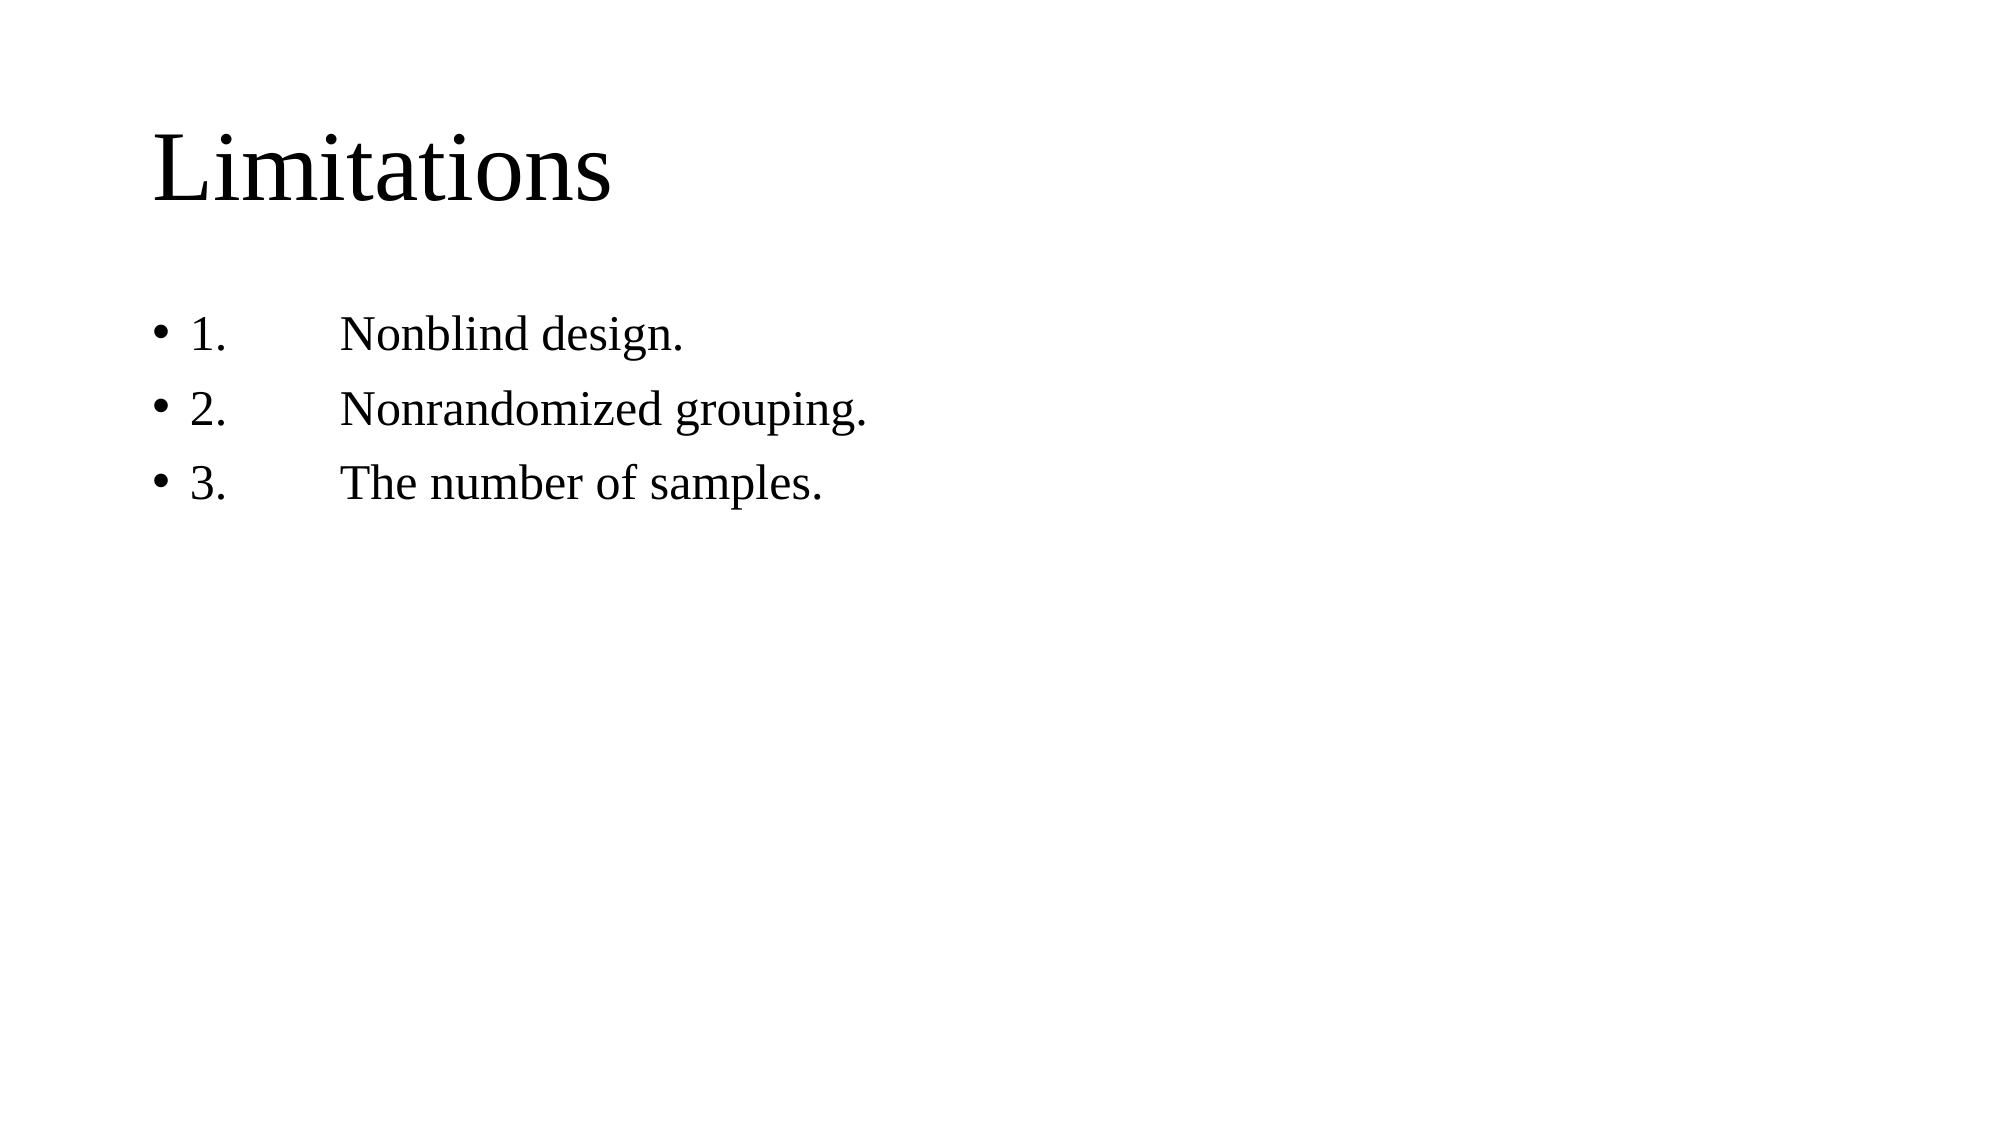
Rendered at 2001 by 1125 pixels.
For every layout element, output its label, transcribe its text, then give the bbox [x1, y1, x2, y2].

title Limitations [137, 59, 1863, 278]
list 1. Nonblind design. 2. Nonrandomized grouping. 3. The number of samples. [137, 299, 1863, 1014]
